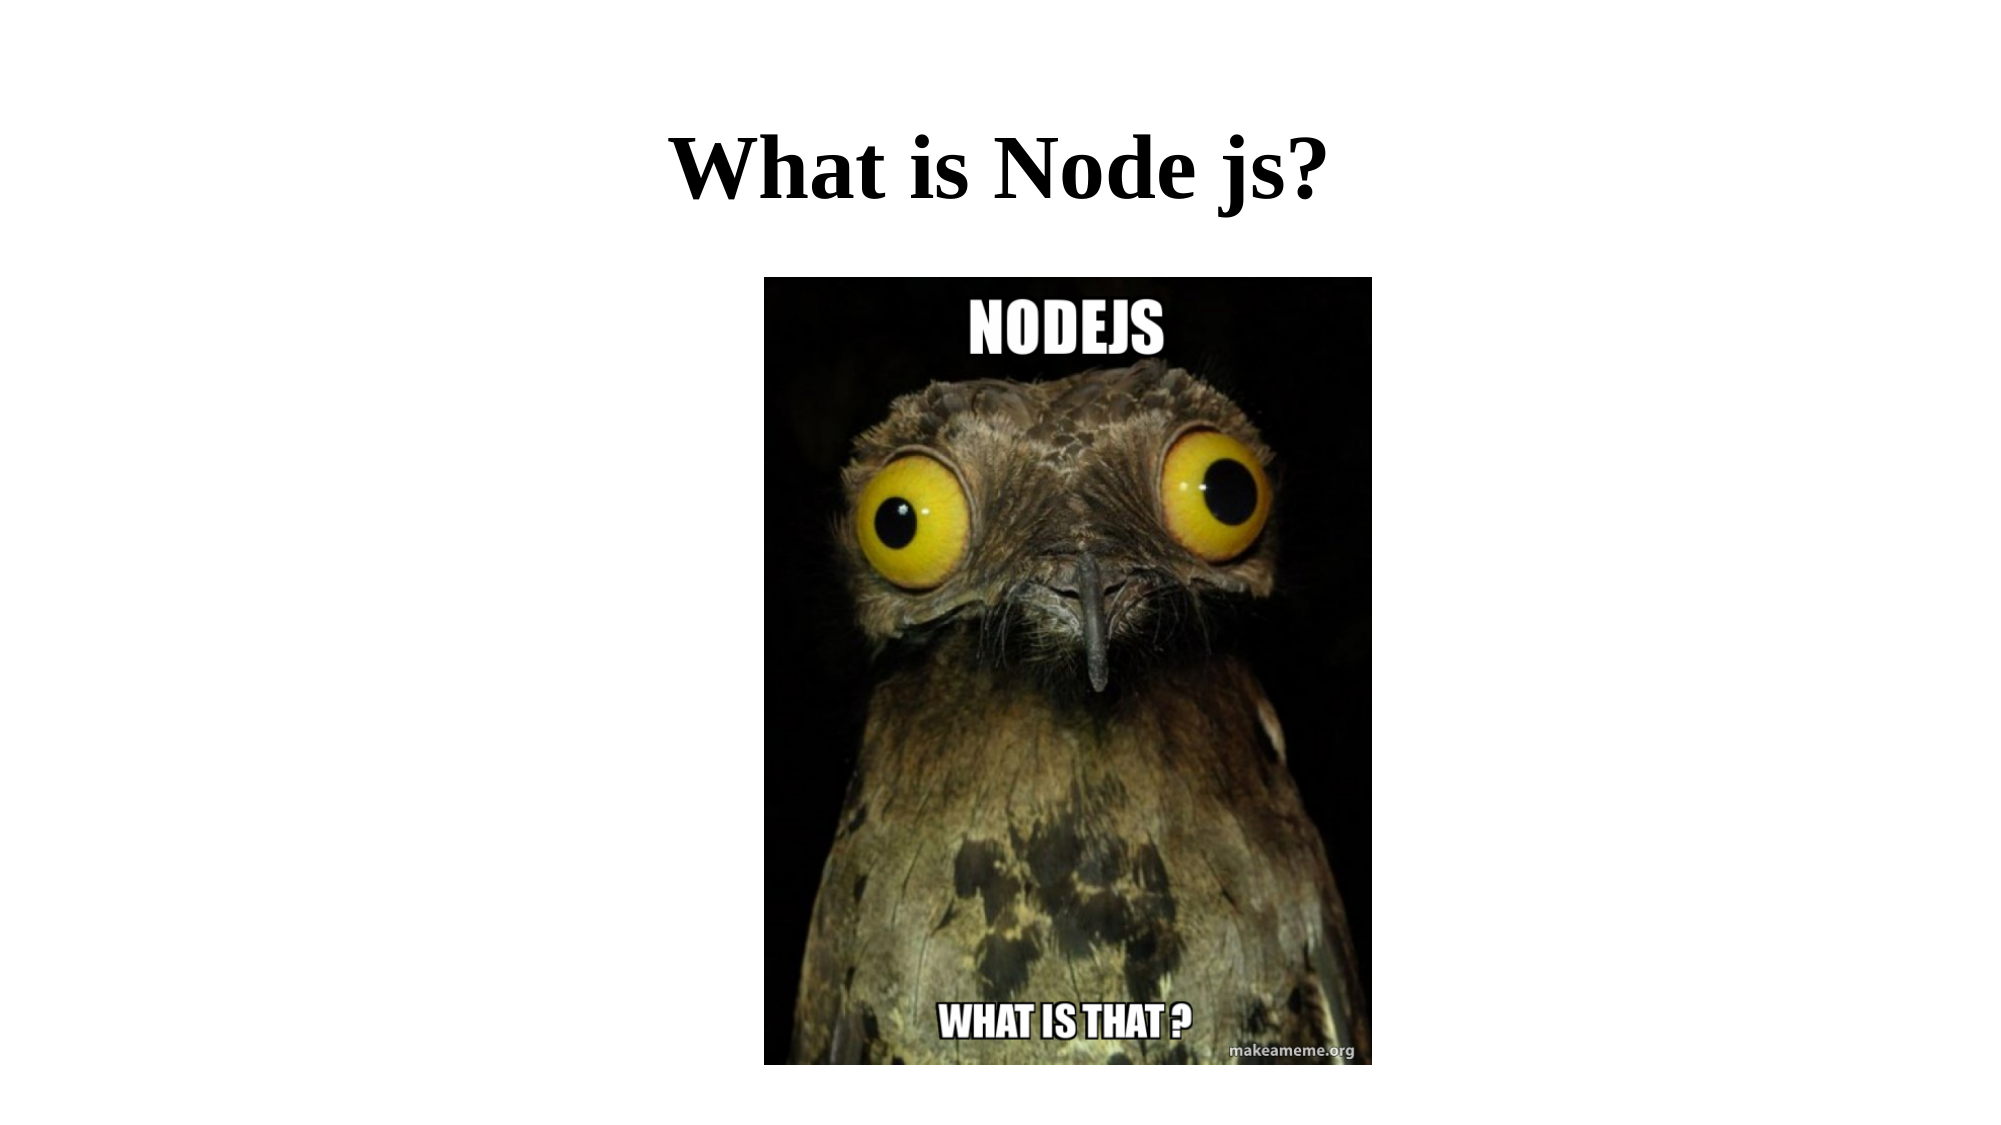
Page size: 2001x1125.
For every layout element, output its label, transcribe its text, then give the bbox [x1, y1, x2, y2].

picture [764, 277, 1372, 1066]
title What is Node js? [137, 59, 1863, 278]
